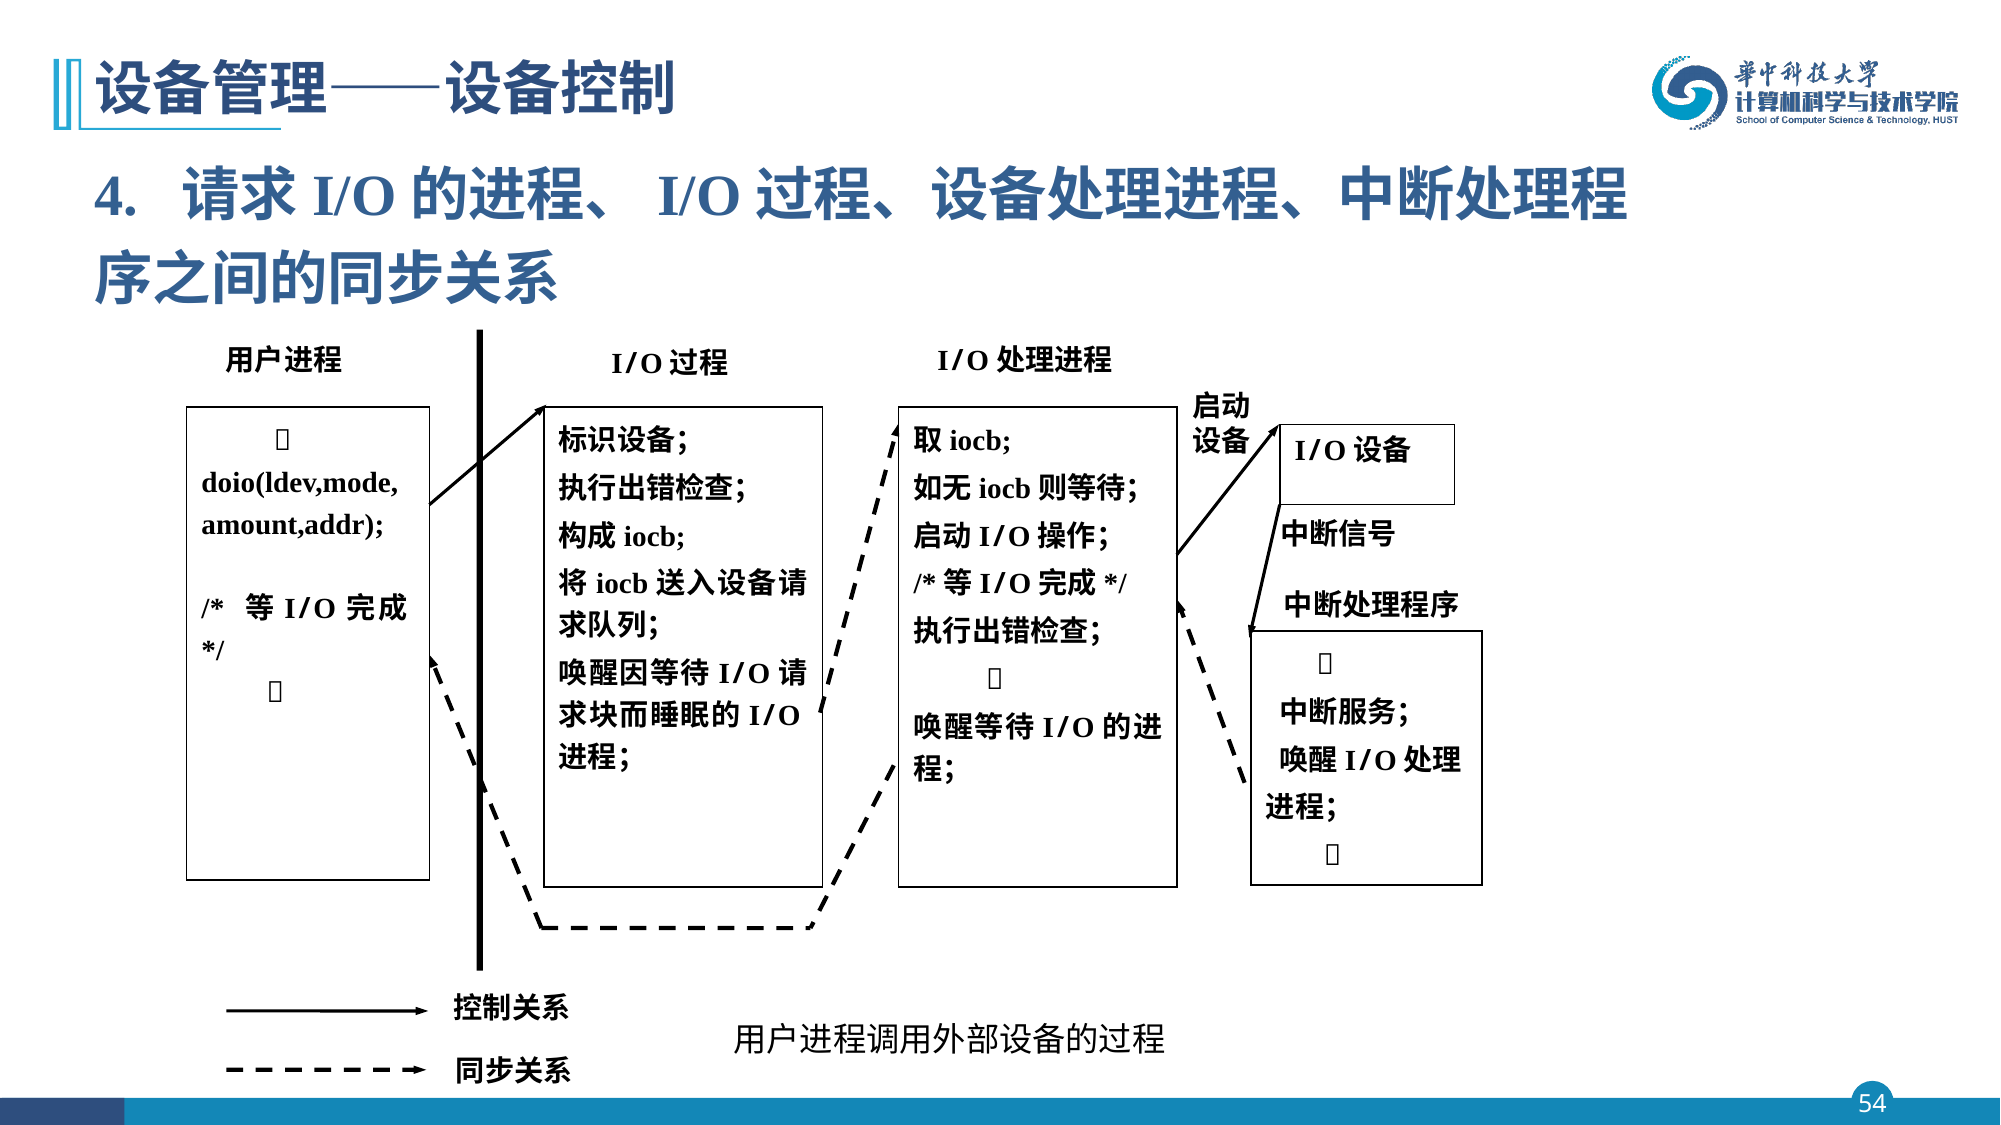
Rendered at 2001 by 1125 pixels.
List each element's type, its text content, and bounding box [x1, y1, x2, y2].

text_box 4. 请求I/O的进程、I/O过程、设备处理进程、中断处理程序之间的同步关系 [79, 136, 1691, 319]
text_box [186, 329, 1529, 1099]
picture [1653, 56, 1958, 130]
picture [1653, 56, 1678, 79]
title 设备管理——设备控制 [80, 51, 1653, 136]
